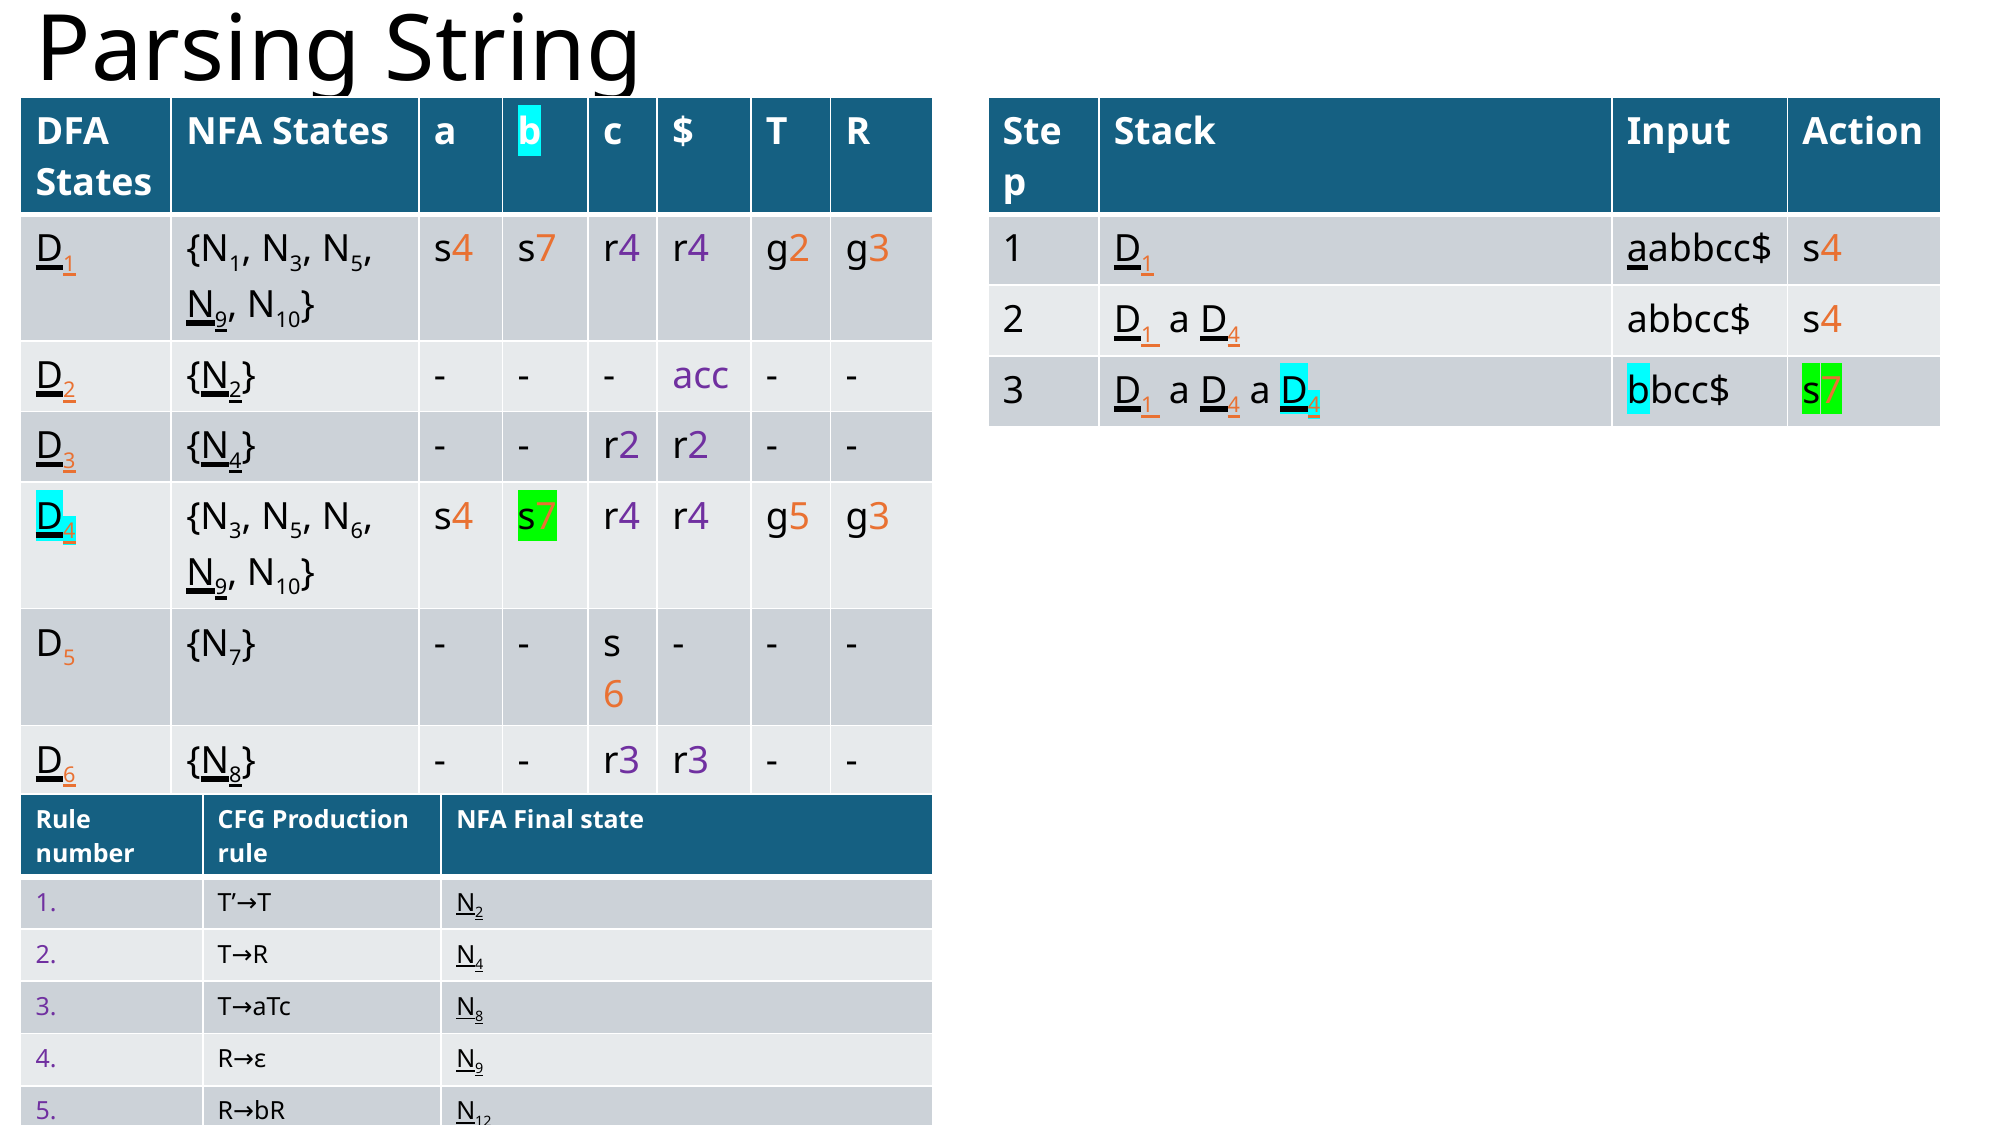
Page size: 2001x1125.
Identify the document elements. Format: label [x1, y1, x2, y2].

table_cell [172, 609, 418, 725]
table_header [172, 98, 418, 212]
table_cell [831, 609, 932, 725]
table_cell [420, 609, 502, 725]
table_cell [658, 342, 750, 411]
table_cell [442, 930, 932, 980]
table_cell [172, 412, 418, 481]
table_cell [831, 342, 932, 411]
table_header [989, 98, 1098, 212]
table_header [589, 98, 656, 212]
table_cell [658, 483, 750, 608]
table_cell [21, 342, 170, 411]
table_cell [1100, 286, 1611, 355]
table_header [658, 98, 750, 212]
table_cell [589, 483, 656, 608]
table_cell [752, 483, 830, 608]
table_cell [21, 412, 170, 481]
table_cell [752, 726, 830, 793]
table_cell [503, 217, 587, 340]
table_cell [420, 726, 502, 793]
table_cell [1788, 286, 1940, 355]
table_cell [589, 609, 656, 725]
table_cell [503, 483, 587, 608]
table_cell [420, 483, 502, 608]
table_header [21, 98, 170, 212]
table_cell [503, 412, 587, 481]
table_cell [589, 217, 656, 340]
table_cell [1788, 217, 1940, 284]
table_cell [172, 342, 418, 411]
table_cell [1788, 357, 1940, 426]
table_cell [658, 609, 750, 725]
table_cell [503, 342, 587, 411]
table_cell [831, 726, 932, 793]
table_cell [442, 982, 932, 1033]
table_cell [442, 1034, 932, 1085]
table_cell [658, 217, 750, 340]
table_cell [204, 880, 440, 928]
table_cell [21, 217, 170, 340]
table_header [21, 795, 202, 874]
table_cell [752, 217, 830, 340]
table_cell [204, 930, 440, 980]
table_header [442, 795, 932, 874]
table_cell [442, 880, 932, 928]
table_header [1100, 98, 1611, 212]
table_cell [420, 412, 502, 481]
table_cell [21, 982, 202, 1033]
table_cell [752, 609, 830, 725]
table_cell [503, 726, 587, 793]
table_cell [1100, 217, 1611, 284]
table_cell [831, 483, 932, 608]
table_cell [21, 1087, 202, 1125]
table_header [503, 98, 587, 212]
table_cell [658, 412, 750, 481]
table_header [752, 98, 830, 212]
table_cell [172, 483, 418, 608]
table_cell [172, 726, 418, 793]
table_cell [1613, 286, 1787, 355]
title [20, 0, 1746, 160]
table_cell [831, 217, 932, 340]
table_cell [21, 483, 170, 608]
table_cell [21, 930, 202, 980]
table_cell [172, 217, 418, 340]
table_cell [589, 726, 656, 793]
table_cell [752, 342, 830, 411]
table_header [1613, 98, 1787, 212]
table_cell [752, 412, 830, 481]
table_cell [204, 1087, 440, 1125]
table_cell [420, 217, 502, 340]
table_header [204, 795, 440, 874]
table_cell [589, 412, 656, 481]
table_cell [442, 1087, 932, 1125]
table_cell [21, 726, 170, 793]
table_header [831, 98, 932, 212]
table_cell [989, 217, 1098, 284]
table_cell [420, 342, 502, 411]
table_cell [589, 342, 656, 411]
table_header [1788, 98, 1940, 212]
table_cell [21, 880, 202, 928]
table_cell [204, 1034, 440, 1085]
table_cell [21, 609, 170, 725]
table_cell [204, 982, 440, 1033]
table_cell [658, 726, 750, 793]
table_cell [1100, 357, 1611, 426]
table_header [420, 98, 502, 212]
table_cell [21, 1034, 202, 1085]
table_cell [1613, 217, 1787, 284]
table_cell [503, 609, 587, 725]
table_cell [989, 357, 1098, 426]
table_cell [989, 286, 1098, 355]
table_cell [1613, 357, 1787, 426]
table_cell [831, 412, 932, 481]
